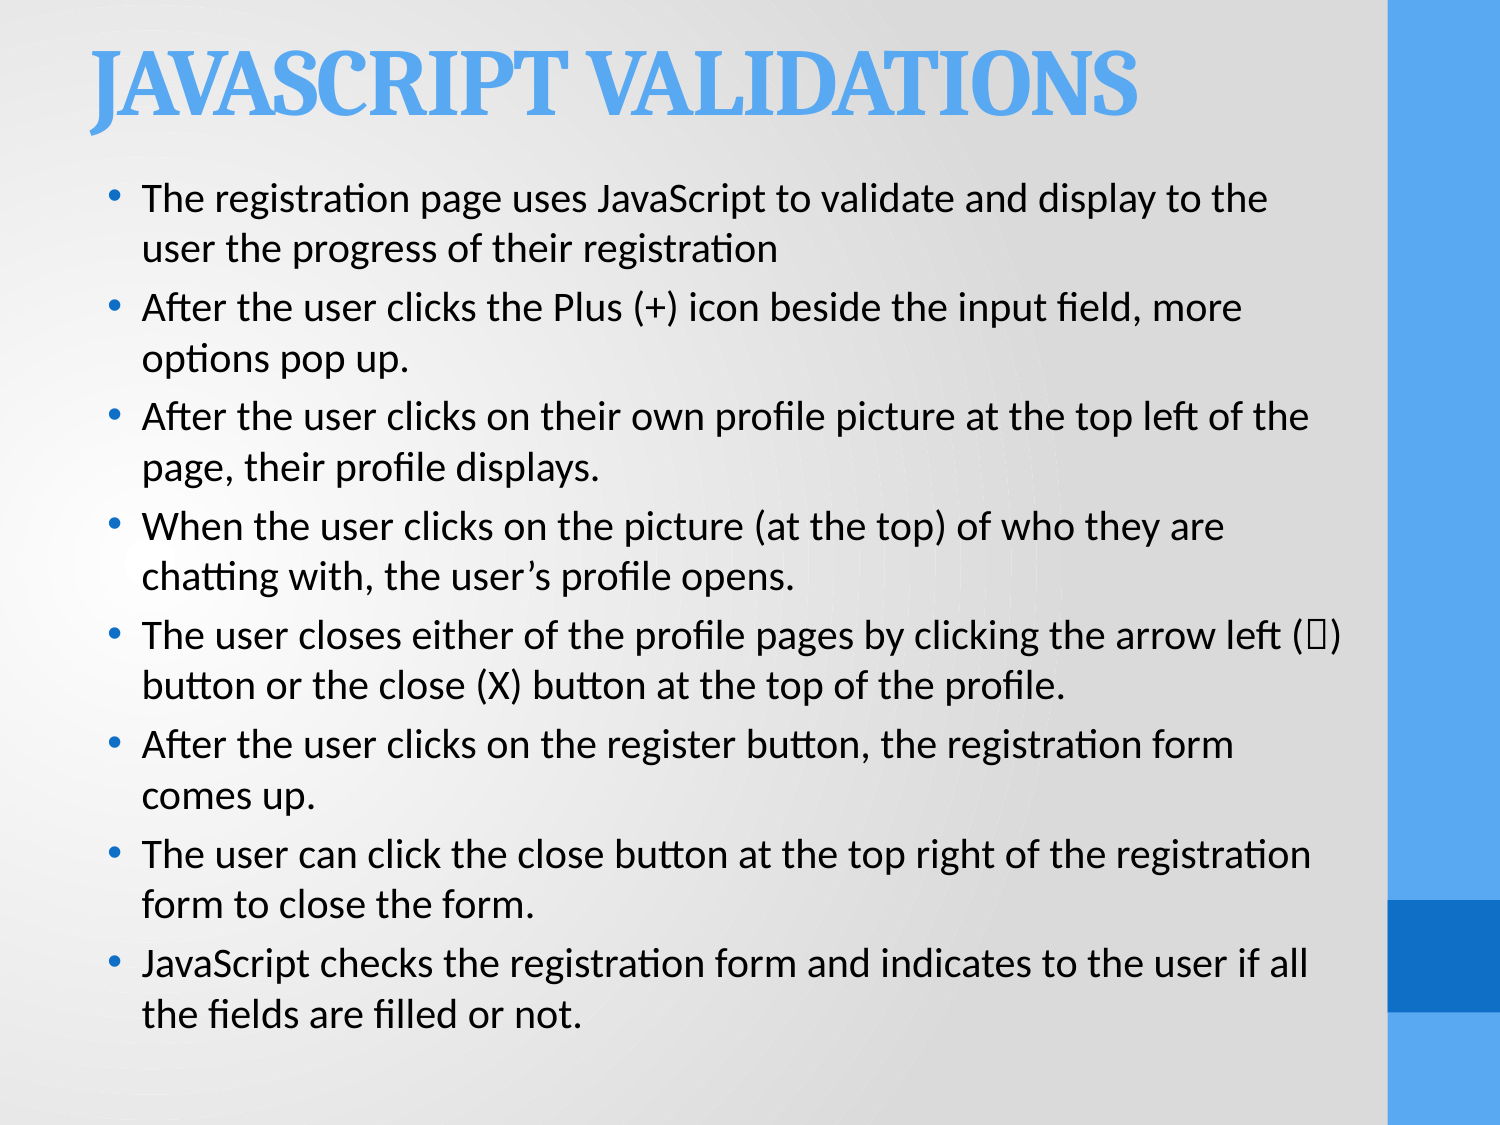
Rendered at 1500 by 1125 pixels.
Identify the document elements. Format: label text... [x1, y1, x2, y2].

title JAVASCRIPT VALIDATIONS [75, 0, 1325, 155]
list The registration page uses JavaScript to validate and display to the user the progress of their registration After the user clicks the Plus (+) icon beside the input field, more options pop up. After the user clicks on their own profile picture at the top left of the page, their profile displays. When the user clicks on the picture (at the top) of who they are chatting with, the user’s profile opens. The user closes either of the profile pages by clicking the arrow left () button or the close (X) button at the top of the profile. After the user clicks on the register button, the registration form comes up. The user can click the close button at the top right of the registration form to close the form. JavaScript checks the registration form and indicates to the user if all the fields are filled or not. [75, 162, 1363, 1050]
